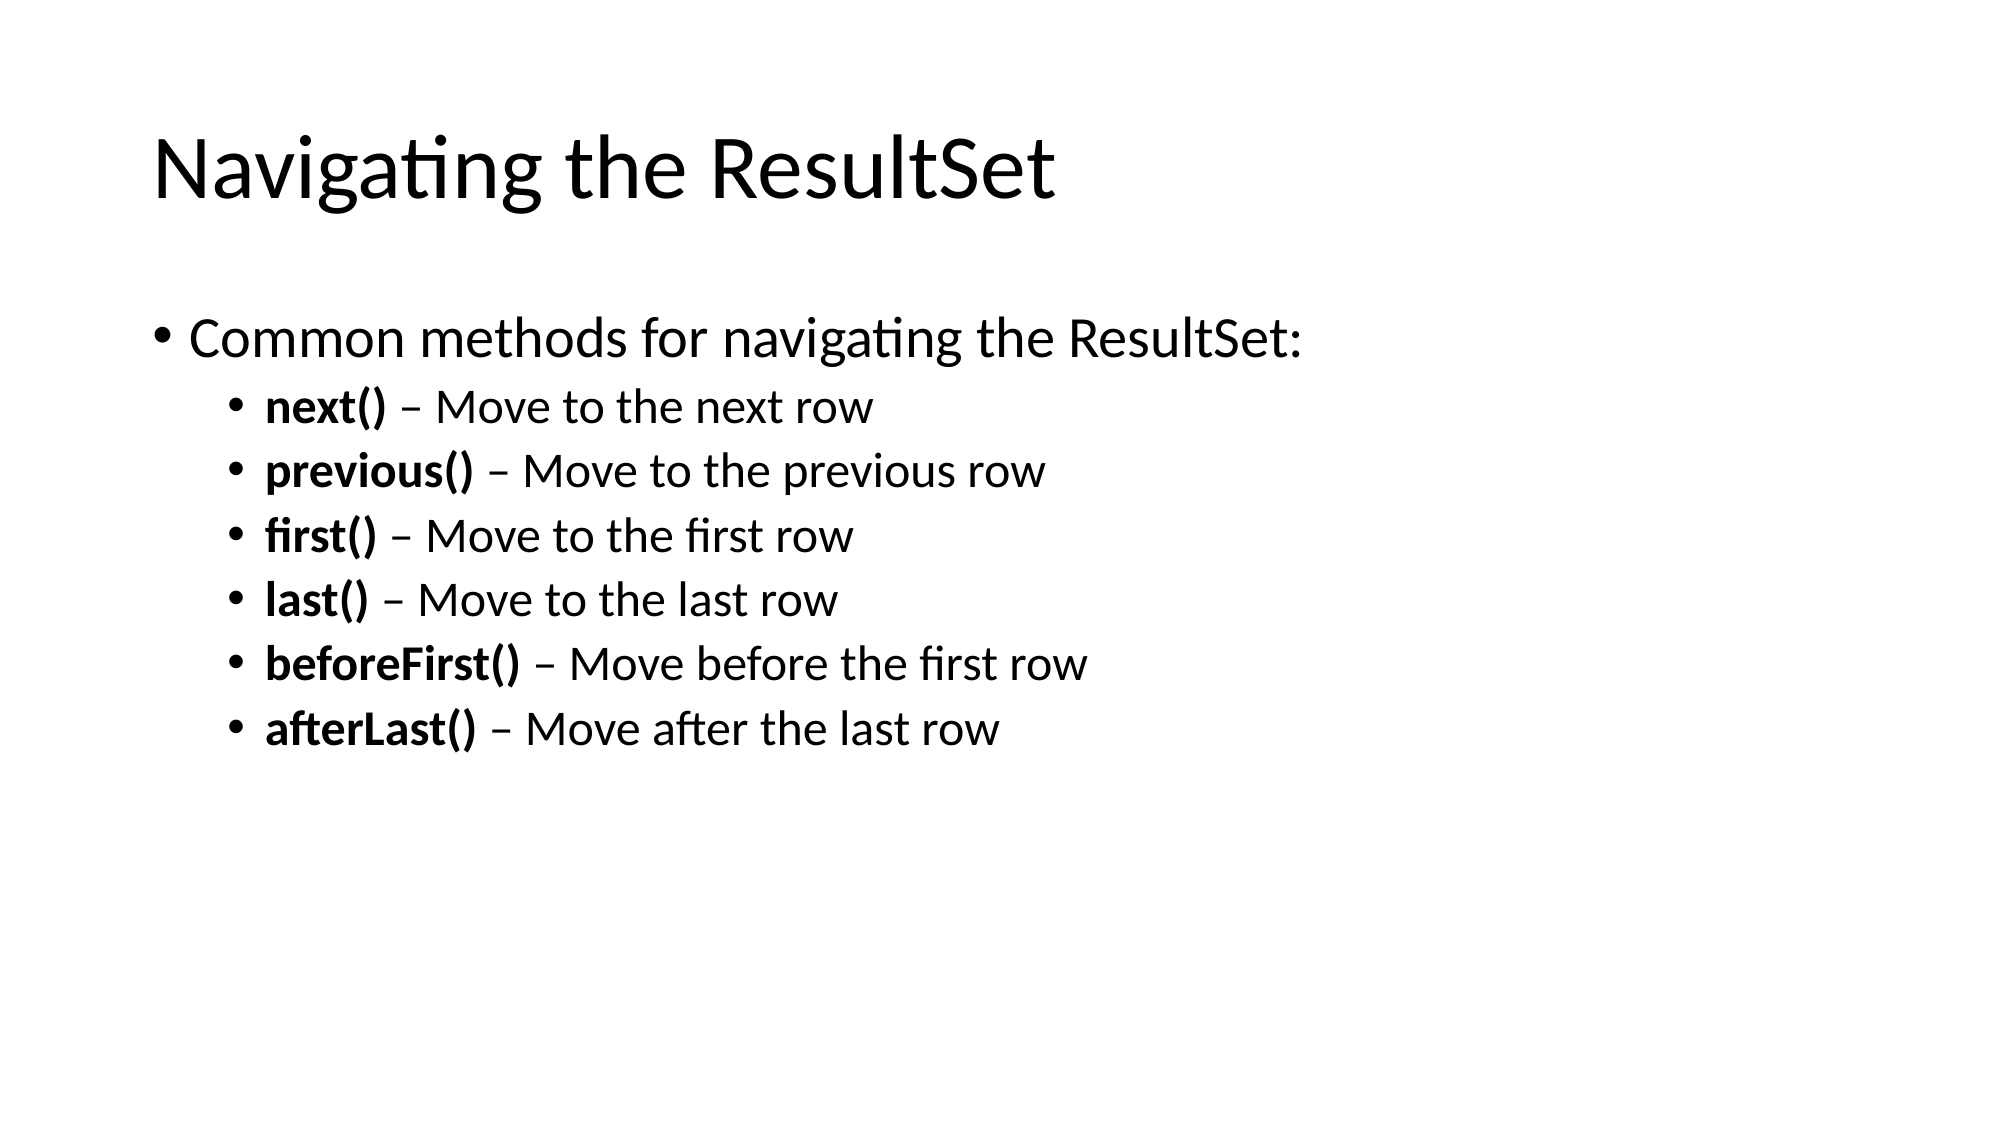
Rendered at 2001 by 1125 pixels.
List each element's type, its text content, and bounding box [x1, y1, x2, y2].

list Common methods for navigating the ResultSet: next() – Move to the next row previous() – Move to the previous row first() – Move to the first row last() – Move to the last row beforeFirst() – Move before the first row afterLast() – Move after the last row [137, 299, 1863, 1014]
title Navigating the ResultSet [137, 59, 1863, 278]
